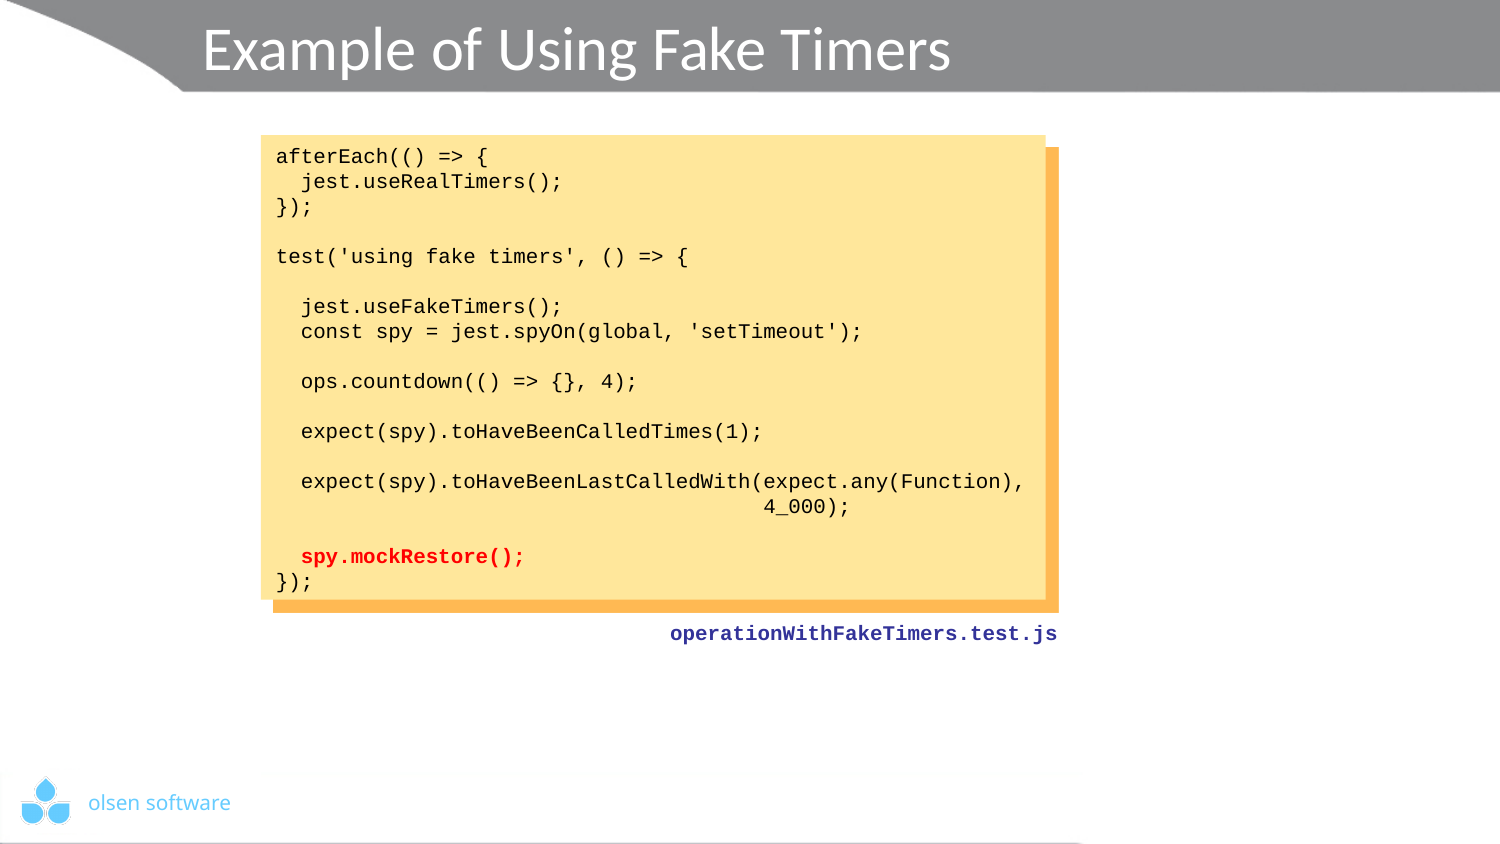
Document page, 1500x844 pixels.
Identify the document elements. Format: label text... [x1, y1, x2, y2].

title Example of Using Fake Timers [187, 0, 1426, 93]
list Clear the spy (this clears all info accrued, and removes the mock implementation) [188, 133, 1494, 716]
text_box afterEach(() => { jest.useRealTimers(); }); test('using fake timers', () => { jest.useFakeTimers(); const spy = jest.spyOn(global, 'setTimeout'); ops.countdown(() => {}, 4); expect(spy).toHaveBeenCalledTimes(1); expect(spy).toHaveBeenLastCalledWith(expect.any(Function), 4_000); spy.mockRestore(); }); [260, 135, 1046, 600]
text_box operationWithFakeTimers.test.js [655, 612, 1073, 653]
picture [0, 0, 1500, 844]
